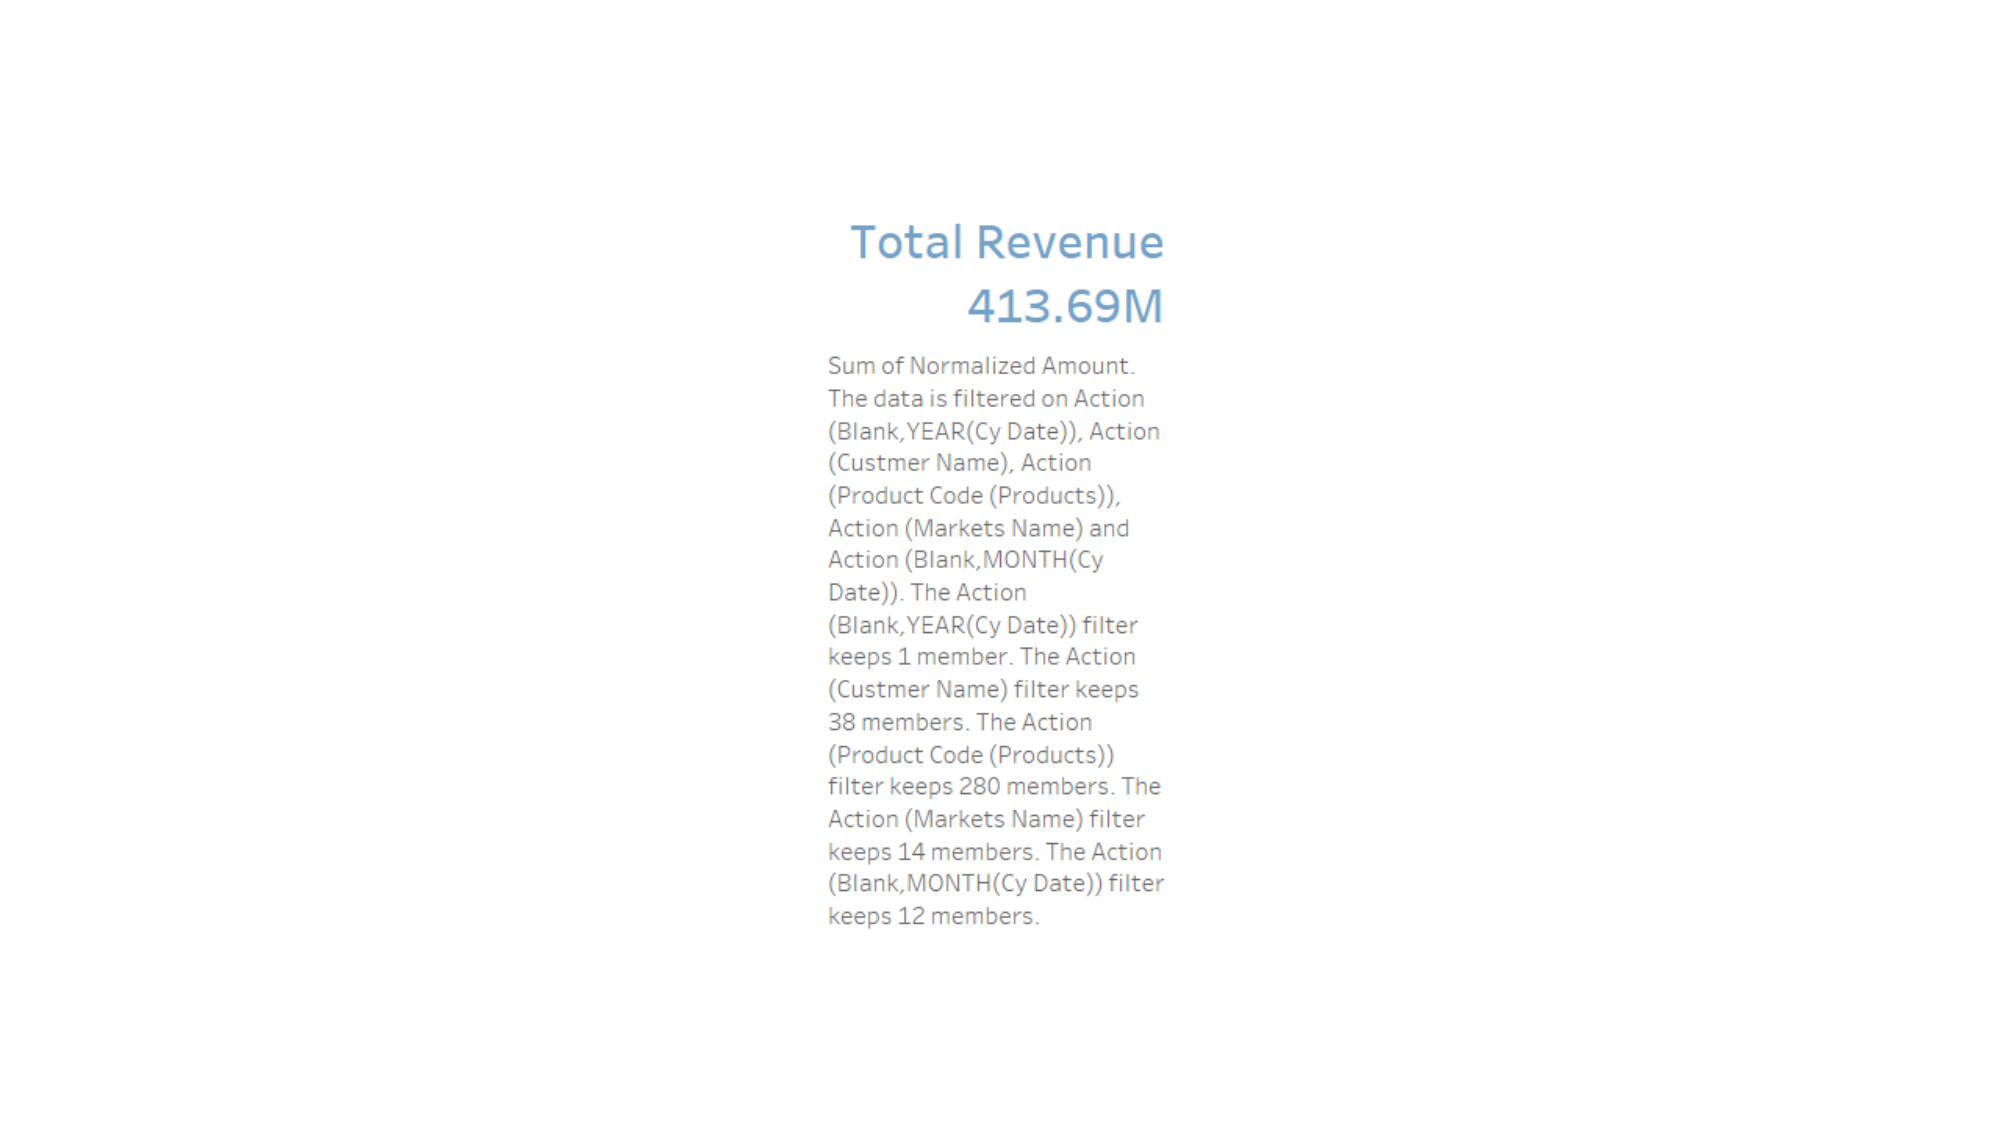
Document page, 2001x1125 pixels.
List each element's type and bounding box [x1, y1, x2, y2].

picture [828, 185, 1172, 940]
